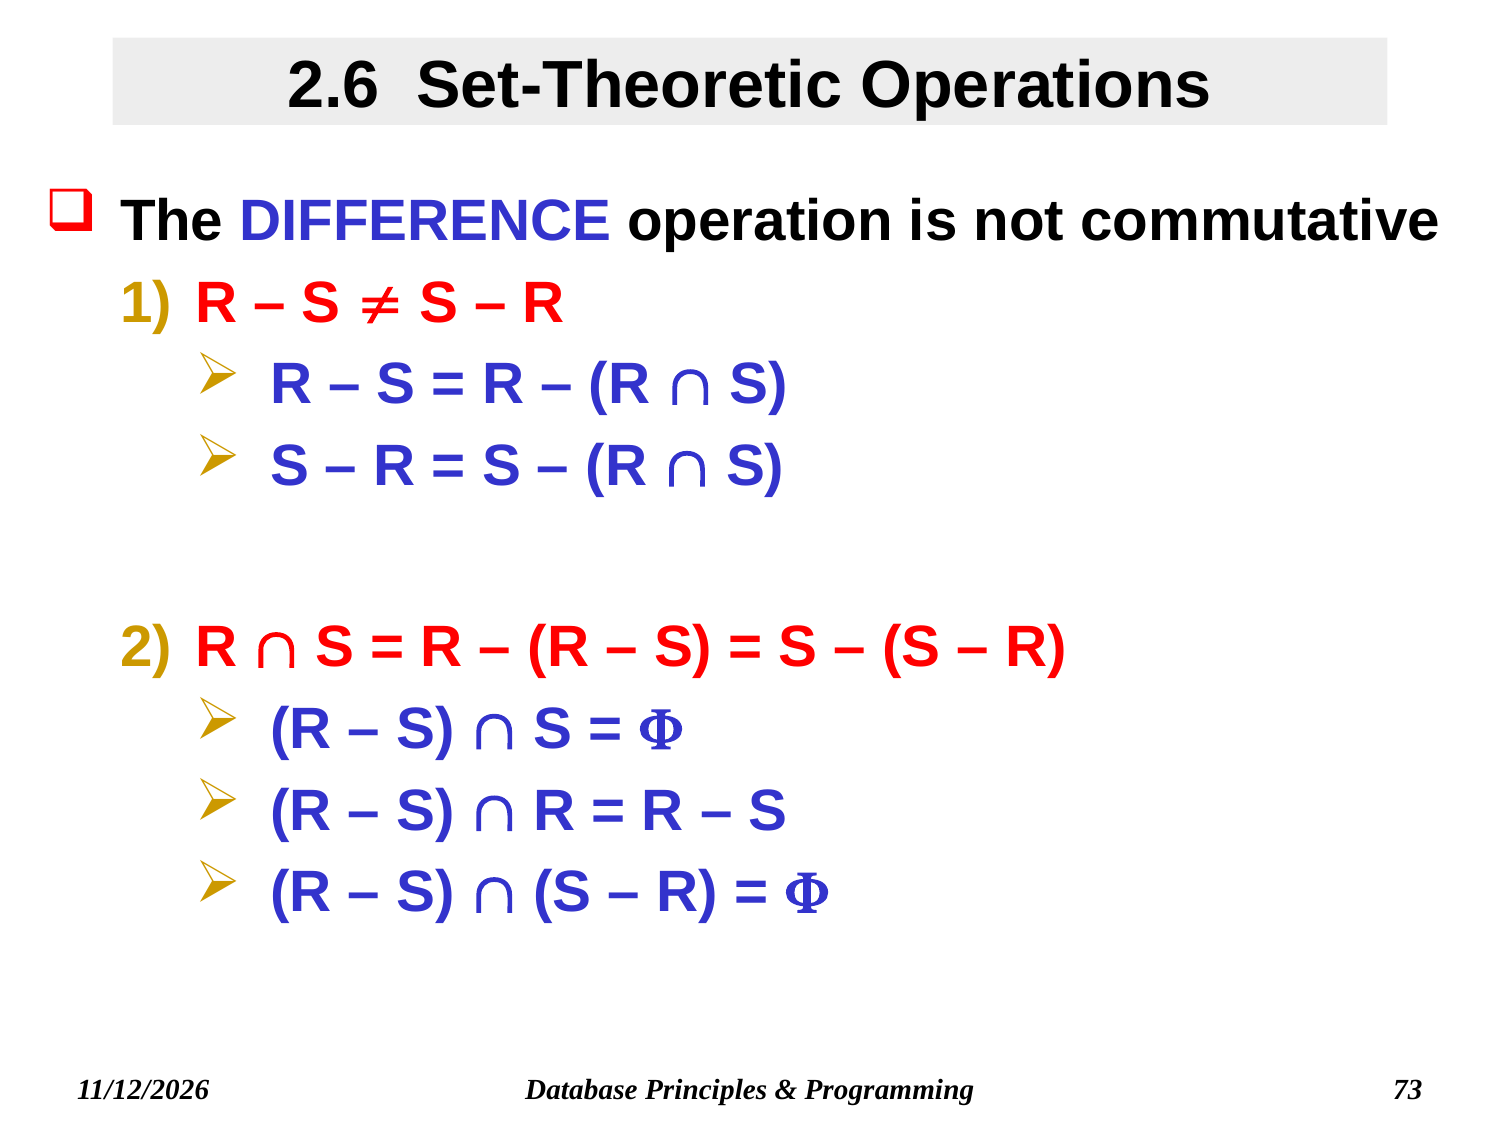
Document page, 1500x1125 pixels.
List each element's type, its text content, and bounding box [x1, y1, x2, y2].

text_box [1124, 1062, 1438, 1113]
list The DIFFERENCE operation is not commutative R – S  S – R R – S = R – (R  S) S – R = S – (R  S) R  S = R – (R – S) = S – (S – R) (R – S)  S =  (R – S)  R = R – S (R – S)  (S – R) =  [29, 174, 1460, 1013]
title 2.6 Set-Theoretic Operations [112, 37, 1388, 126]
text_box Database Principles & Programming [425, 1062, 1075, 1113]
text_box [62, 1062, 375, 1113]
